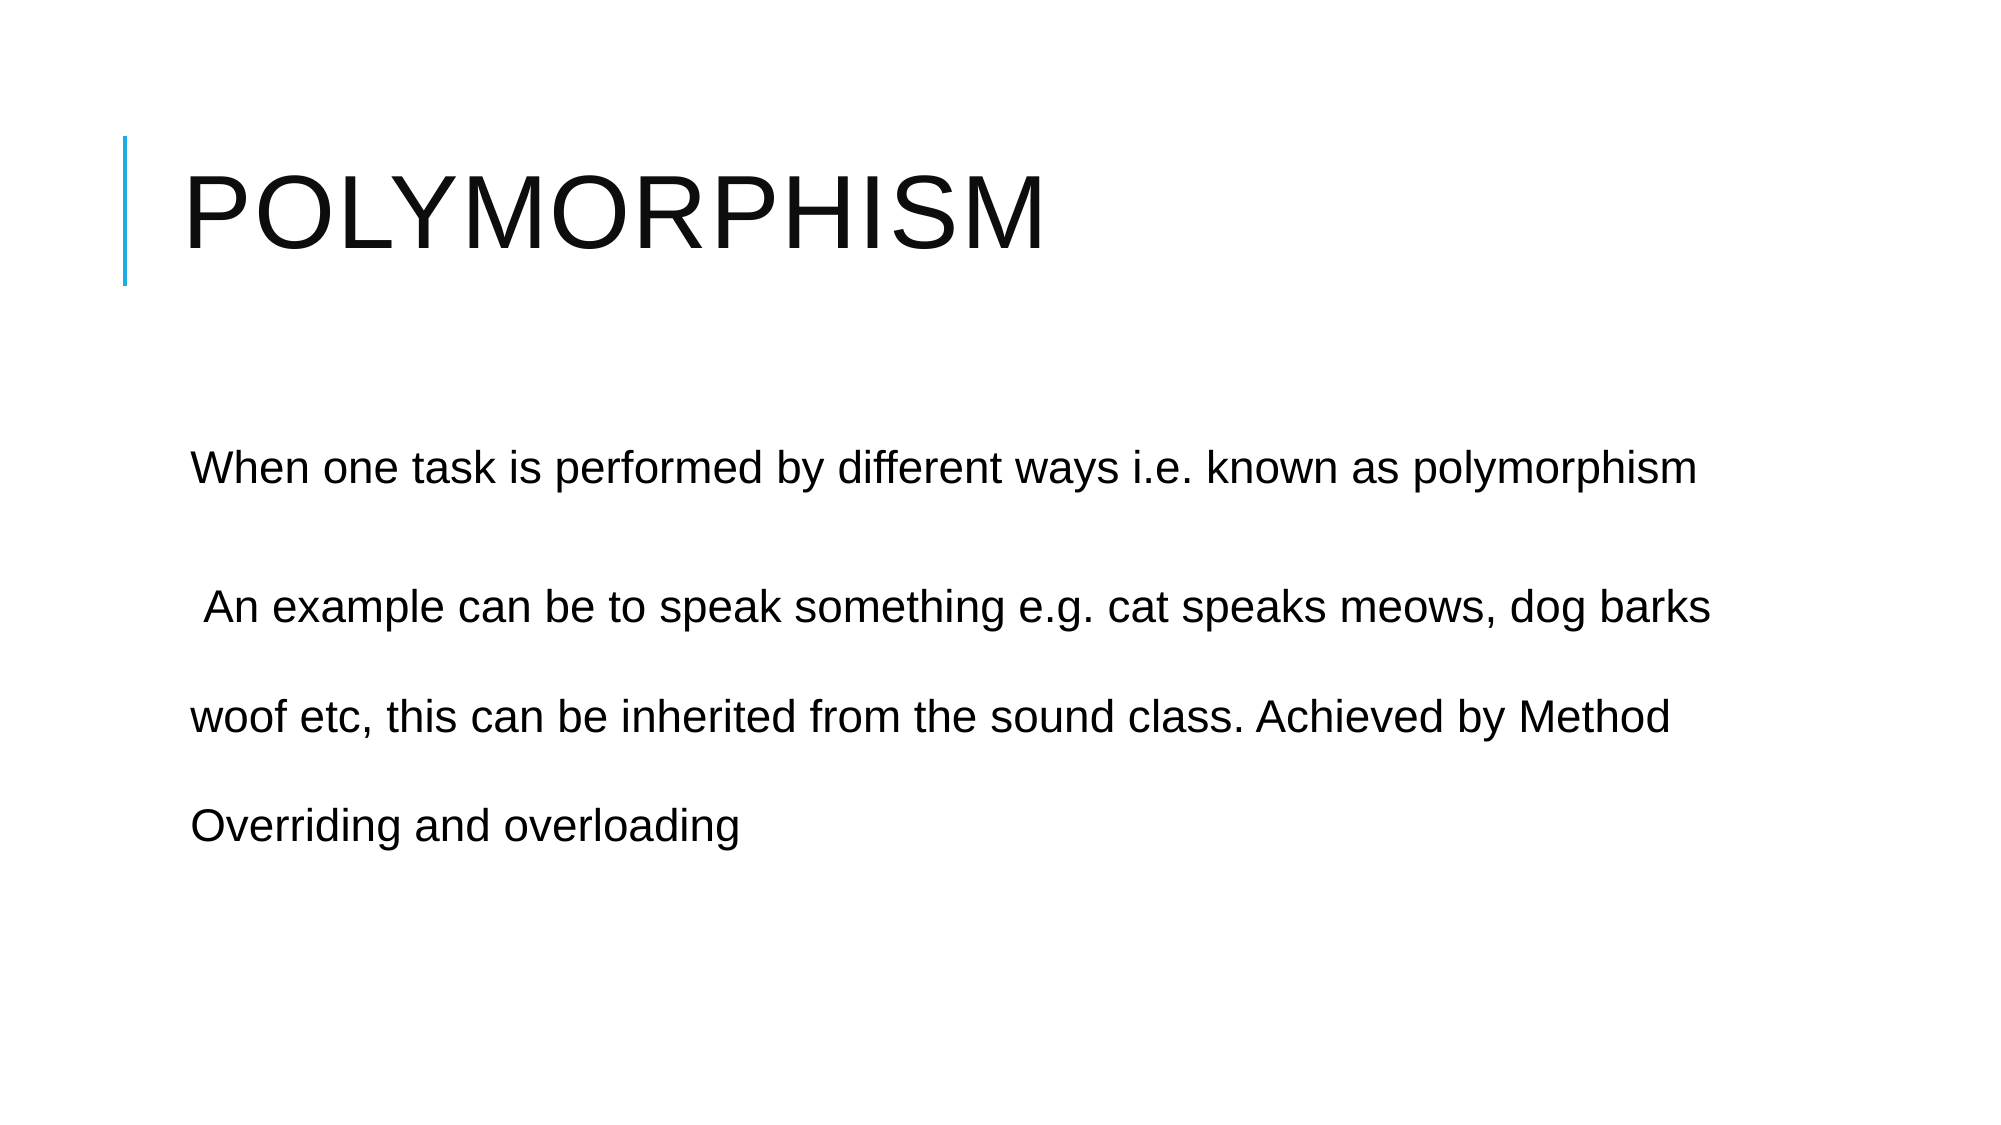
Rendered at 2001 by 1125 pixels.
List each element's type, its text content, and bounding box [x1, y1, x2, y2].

list When one task is performed by different ways i.e. known as polymorphism An example can be to speak something e.g. cat speaks meows, dog barks woof etc, this can be inherited from the sound class. Achieved by Method Overriding and overloading [168, 375, 1763, 1035]
title Polymorphism [168, 96, 1763, 342]
